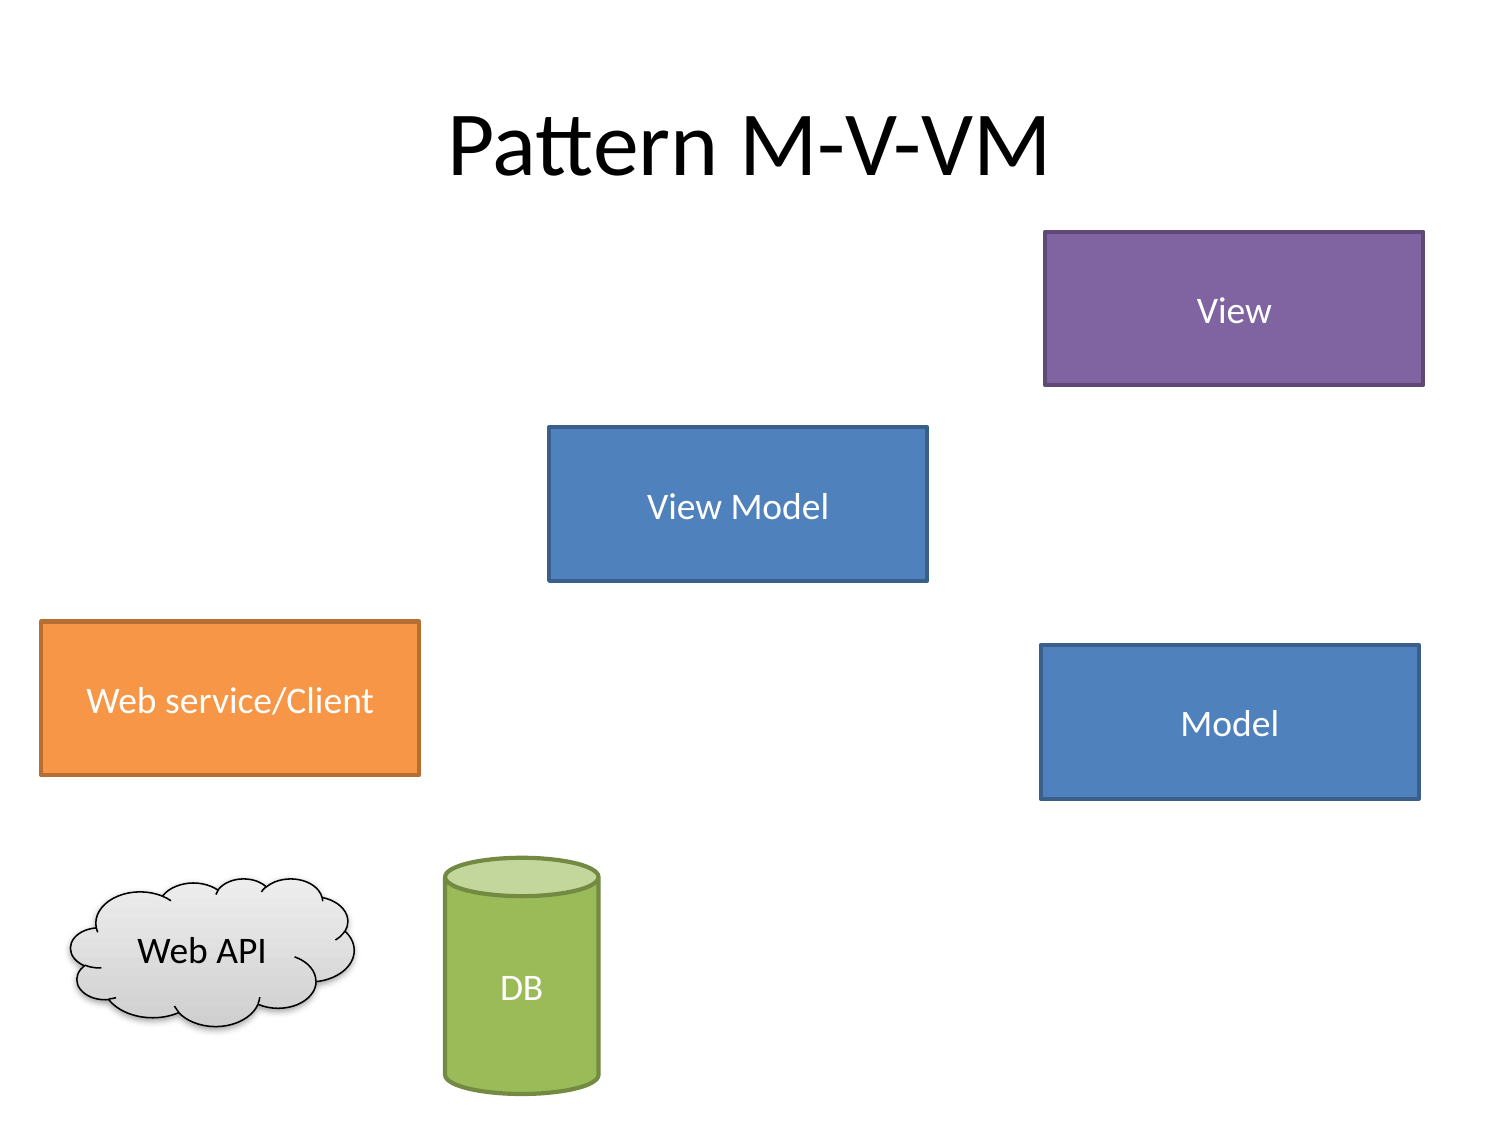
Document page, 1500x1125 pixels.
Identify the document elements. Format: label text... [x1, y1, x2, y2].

title Pattern M-V-VM [75, 45, 1425, 233]
text_box DB [442, 855, 601, 1097]
text_box View Model [547, 425, 929, 583]
text_box Model [1039, 643, 1421, 801]
text_box Web service/Client [39, 619, 421, 777]
text_box Web API [69, 878, 356, 1028]
text_box View [1043, 230, 1425, 387]
